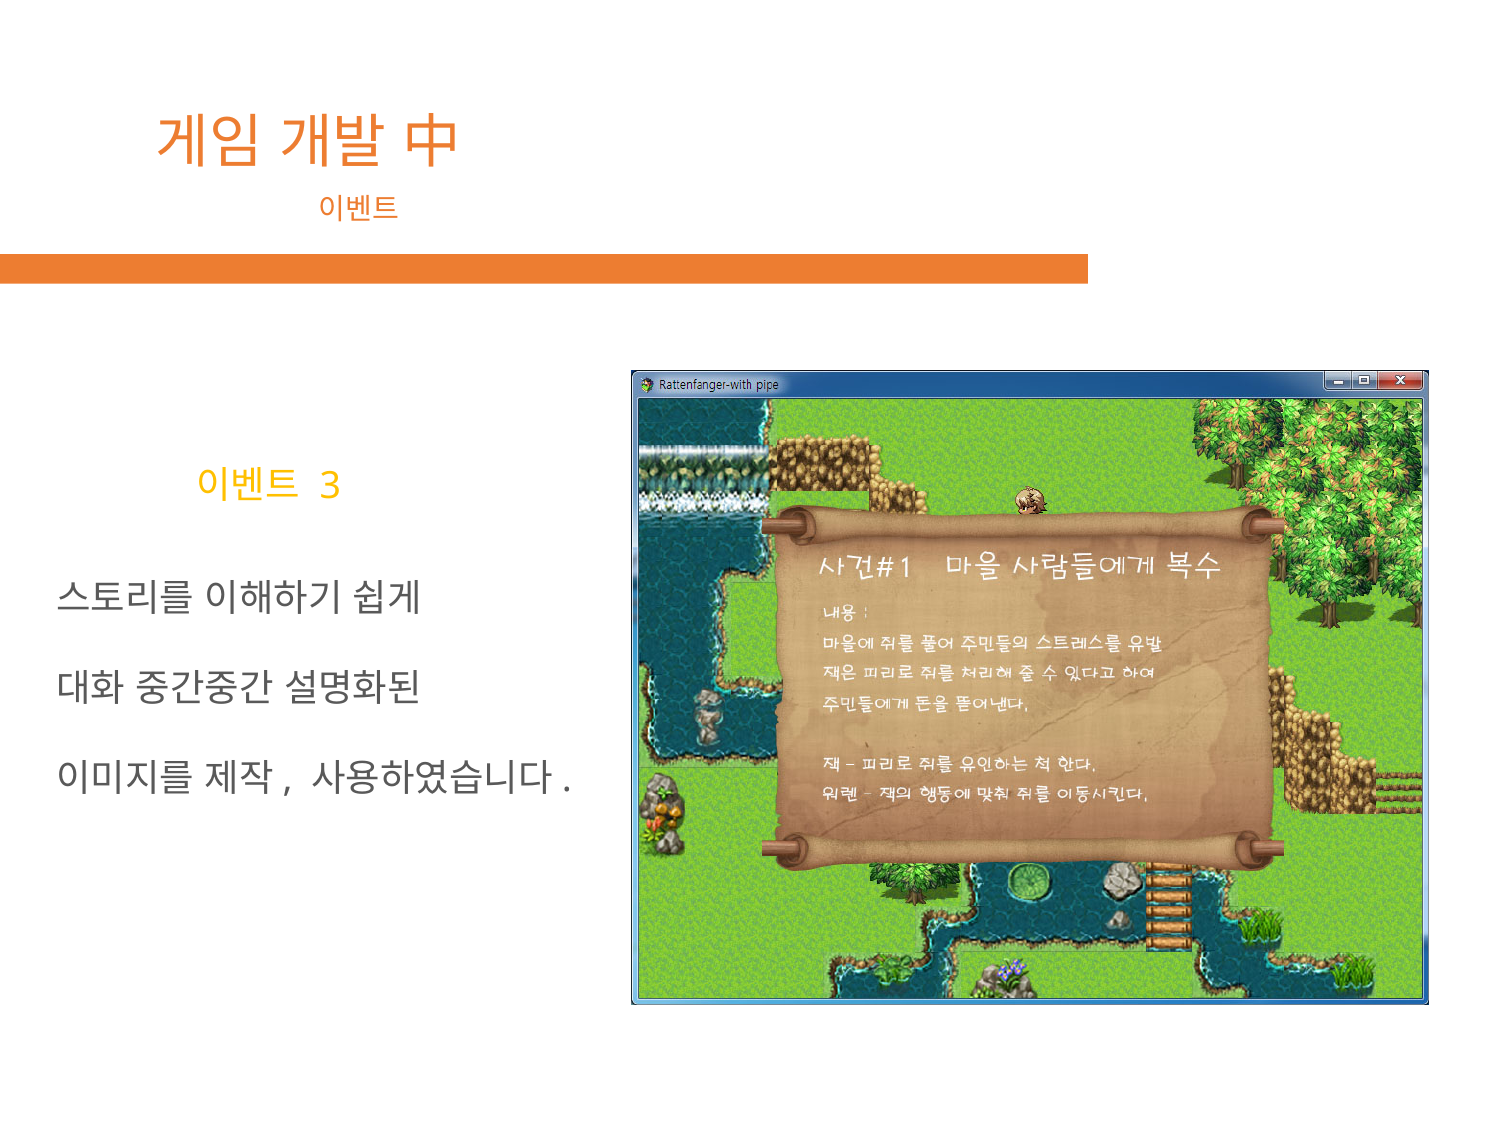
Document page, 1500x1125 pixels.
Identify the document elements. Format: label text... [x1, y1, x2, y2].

text_box 이벤트 [303, 182, 415, 233]
text_box 이벤트 3 [181, 453, 356, 513]
text_box 스토리를 이해하기 쉽게 대화 중간중간 설명화된 이미지를 제작, 사용하였습니다. [41, 566, 587, 807]
text_box [0, 253, 1089, 285]
picture [631, 370, 1429, 1005]
text_box 게임 개발 中 [141, 97, 476, 182]
